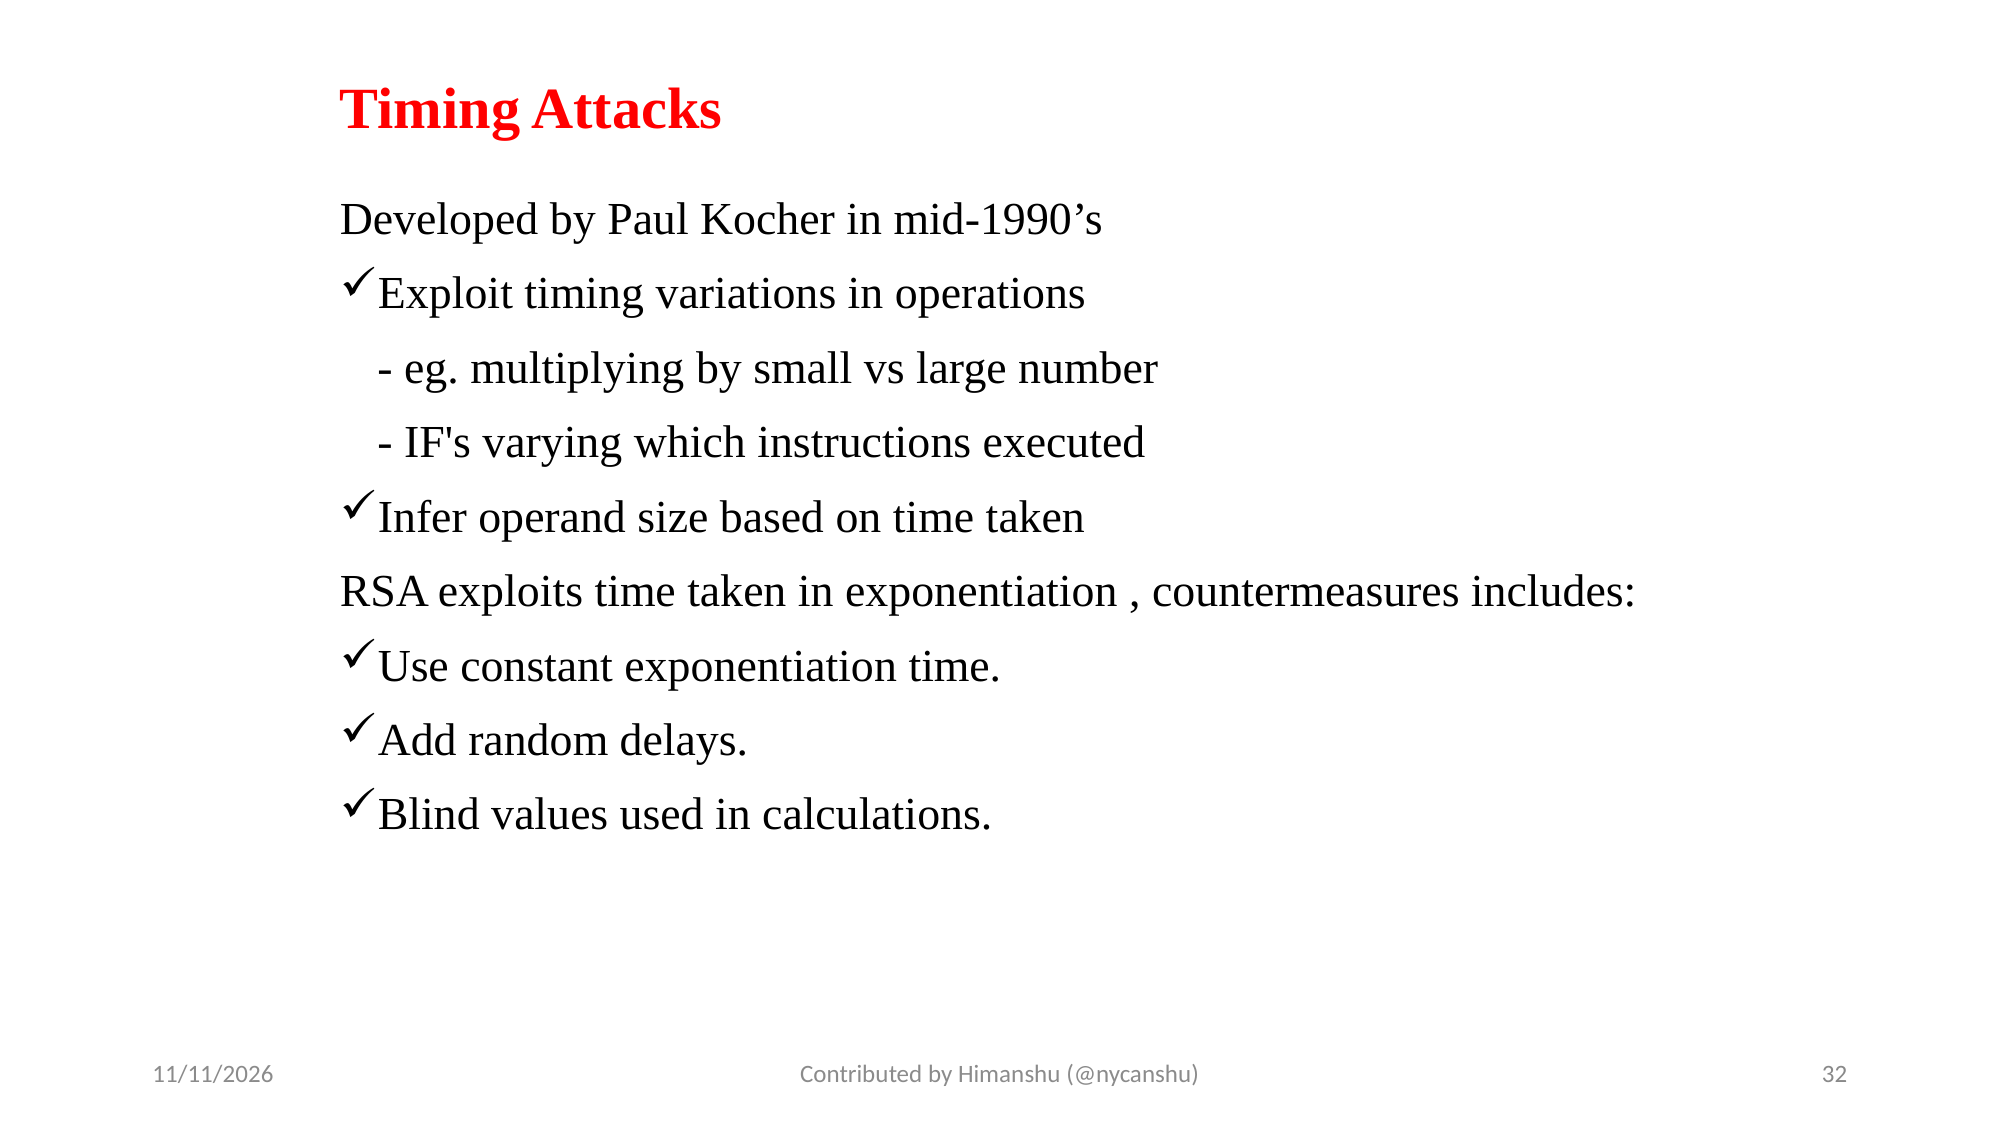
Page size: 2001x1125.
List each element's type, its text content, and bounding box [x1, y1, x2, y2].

list Developed by Paul Kocher in mid-1990’s Exploit timing variations in operations - eg. multiplying by small vs large number - IF's varying which instructions executed Infer operand size based on time taken RSA exploits time taken in exponentiation , countermeasures includes: Use constant exponentiation time. Add random delays. Blind values used in calculations. [324, 187, 1675, 1005]
title Timing Attacks [324, 45, 1675, 175]
footer Contributed by Himanshu (@nycanshu) [662, 1042, 1338, 1103]
slide_number 32 [1412, 1042, 1863, 1103]
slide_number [137, 1042, 588, 1103]
